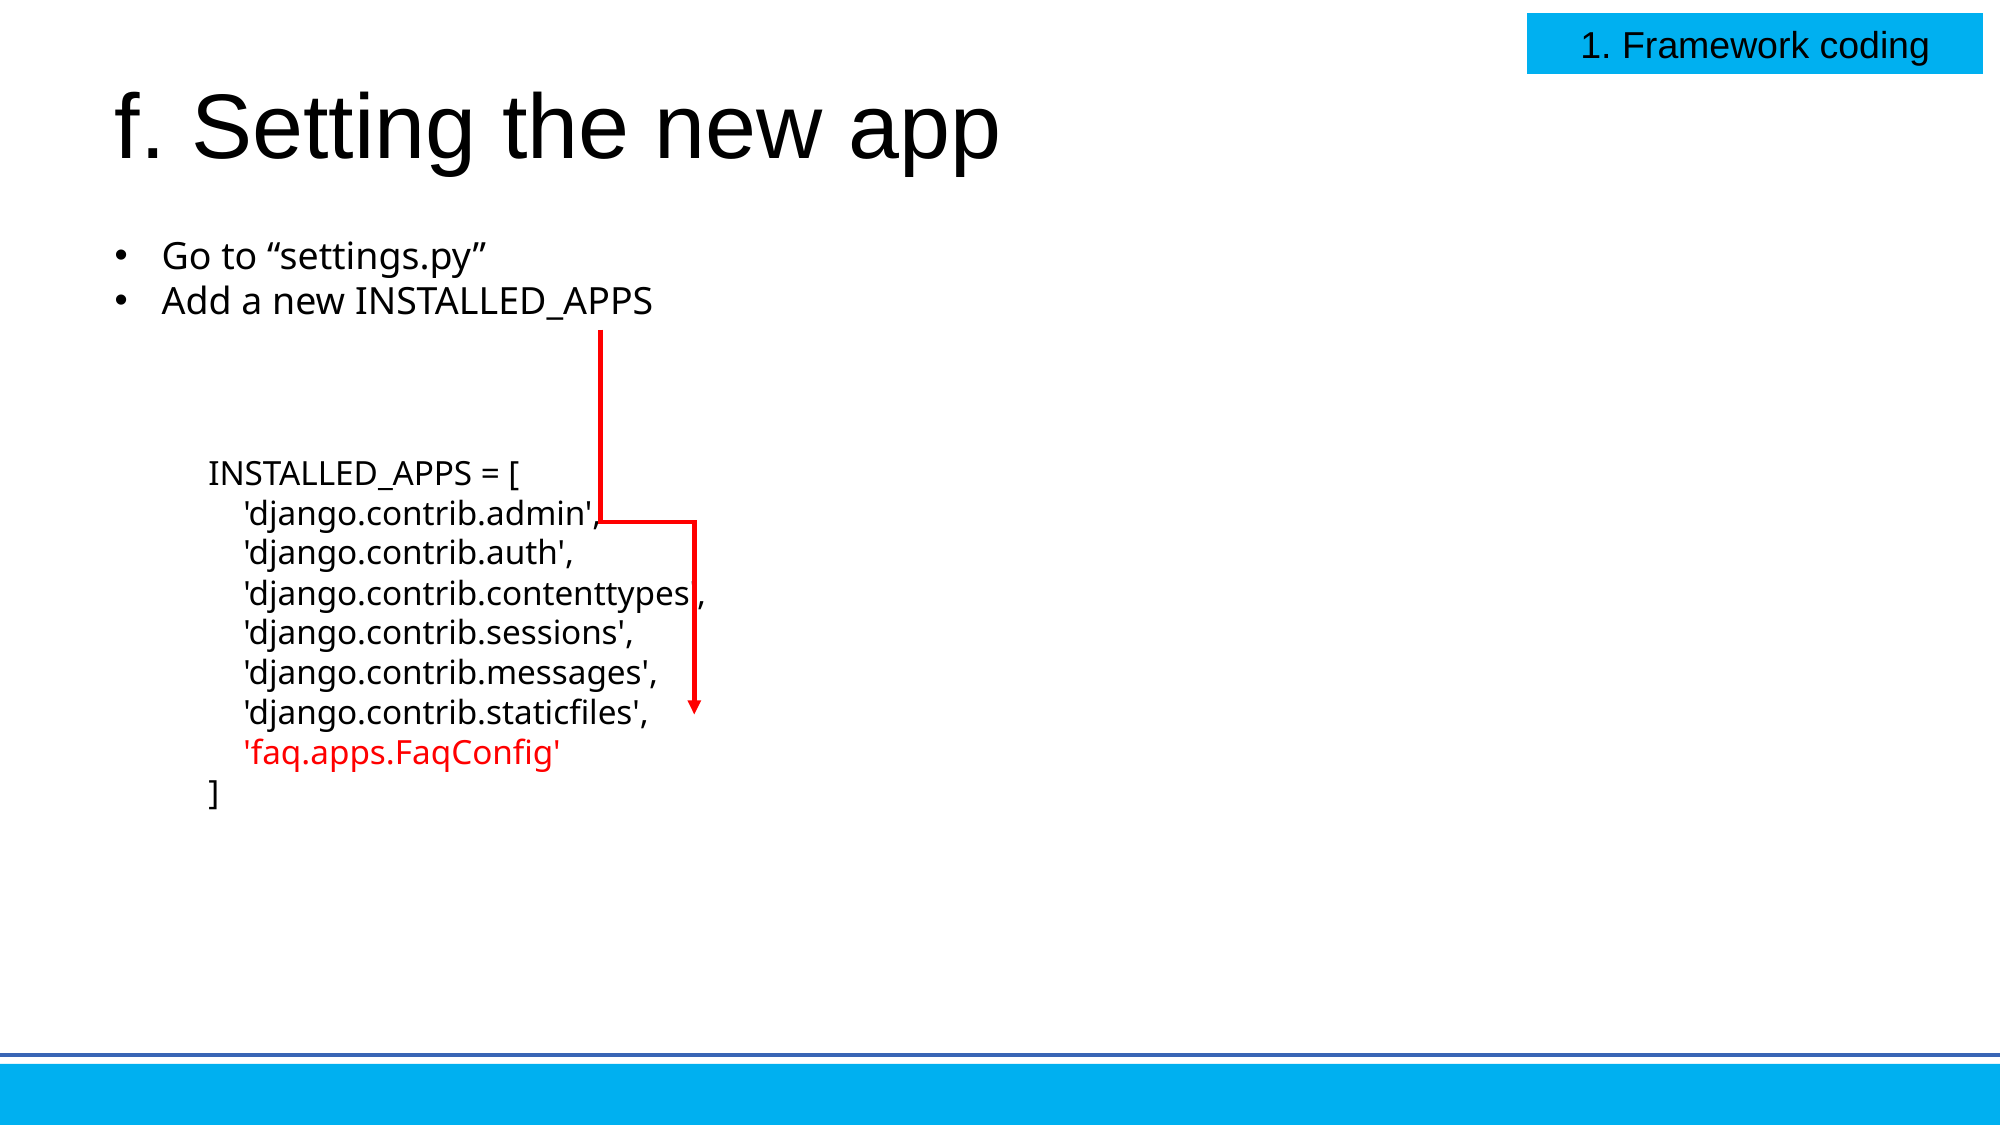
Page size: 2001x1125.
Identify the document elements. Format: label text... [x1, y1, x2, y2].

text_box 1. Framework coding [1527, 13, 1983, 74]
text_box Go to “settings.py” Add a new INSTALLED_APPS [99, 224, 1102, 330]
title f. Setting the new app [99, 72, 1900, 188]
text_box INSTALLED_APPS = [ 'django.contrib.admin', 'django.contrib.auth', 'django.contrib.contenttypes', 'django.contrib.sessions', 'django.contrib.messages', 'django.contrib.staticfiles', 'faq.apps.FaqConfig' ] [193, 444, 1195, 819]
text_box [455, 475, 840, 570]
